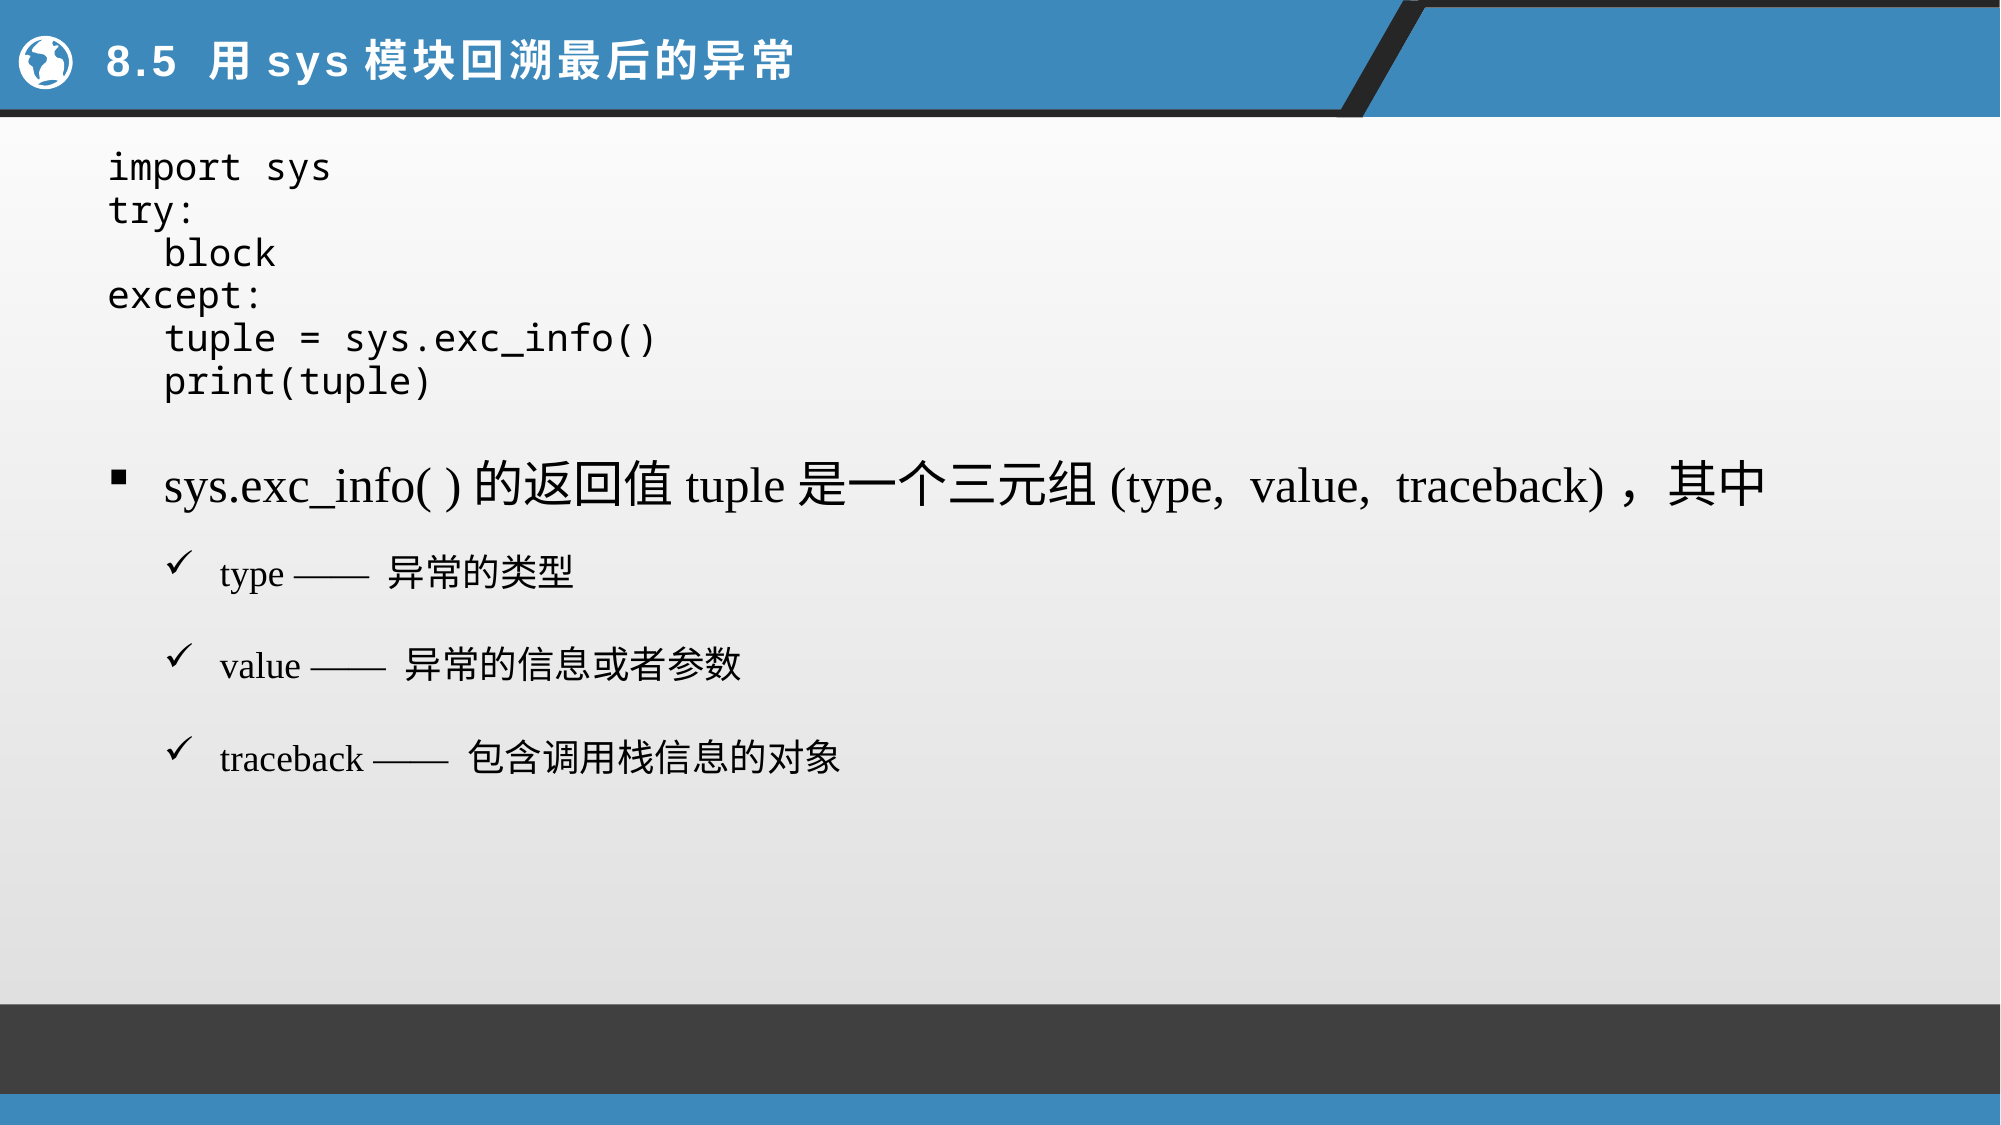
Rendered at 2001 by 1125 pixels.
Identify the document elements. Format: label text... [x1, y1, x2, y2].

title 8.5 用sys模块回溯最后的异常 [90, 0, 977, 146]
list import sys try: block except: tuple = sys.exc_info() print(tuple) sys.exc_info( )的返回值tuple是一个三元组(type, value, traceback)，其中 type —— 异常的类型 value —— 异常的信息或者参数 traceback —— 包含调用栈信息的对象 [90, 146, 1921, 976]
